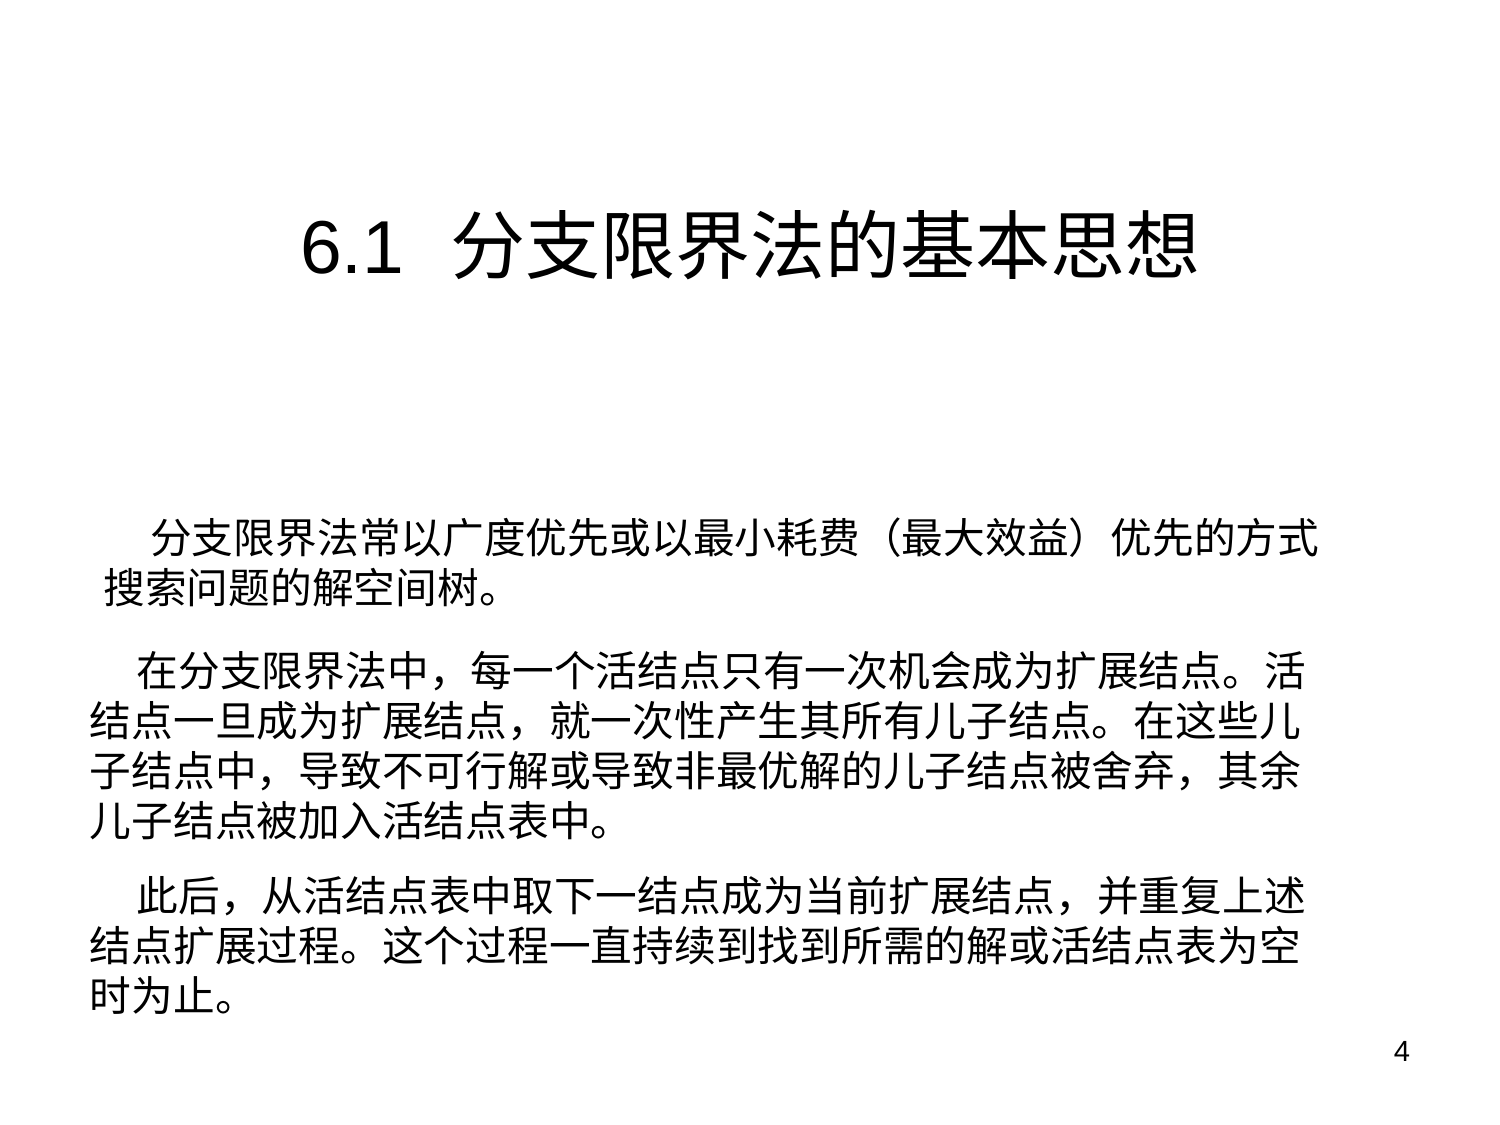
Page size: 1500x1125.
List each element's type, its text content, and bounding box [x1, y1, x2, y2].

text_box 分支限界法常以广度优先或以最小耗费（最大效益）优先的方式搜索问题的解空间树。 [88, 504, 1339, 620]
slide_number 4 [1074, 1024, 1425, 1103]
text_box 此后，从活结点表中取下一结点成为当前扩展结点，并重复上述结点扩展过程。这个过程一直持续到找到所需的解或活结点表为空时为止。 [74, 862, 1338, 1028]
title 6.1 分支限界法的基本思想 [112, 149, 1388, 338]
text_box 在分支限界法中，每一个活结点只有一次机会成为扩展结点。活结点一旦成为扩展结点，就一次性产生其所有儿子结点。在这些儿子结点中，导致不可行解或导致非最优解的儿子结点被舍弃，其余儿子结点被加入活结点表中。 [74, 637, 1338, 853]
